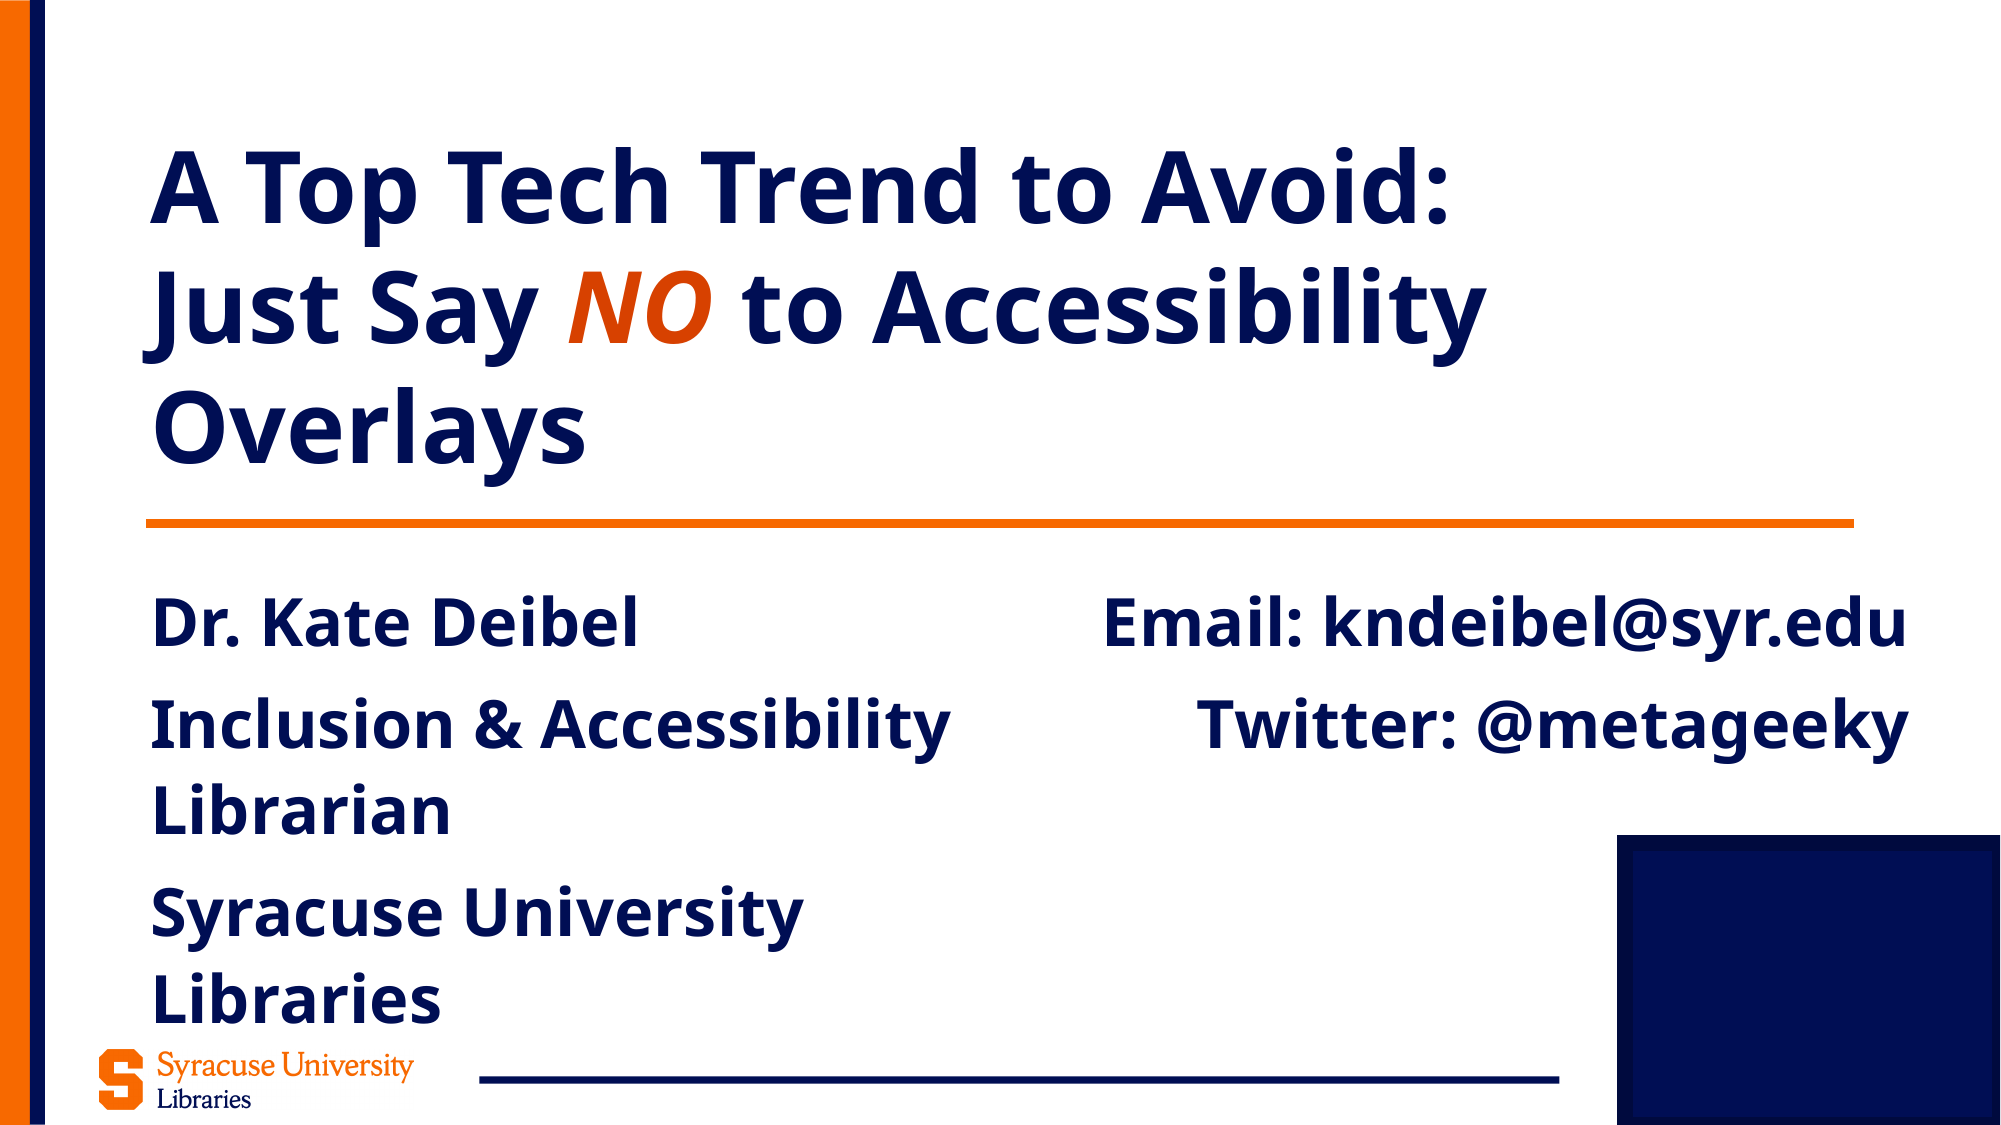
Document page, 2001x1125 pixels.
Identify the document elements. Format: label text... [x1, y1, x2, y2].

title A Top Tech Trend to Avoid: Just Say NO to Accessibility Overlays [150, 76, 1850, 492]
text_box Email: kndeibel@syr.edu Twitter: @metageeky [1086, 565, 1911, 770]
picture [99, 1049, 150, 1110]
subtitle Dr. Kate Deibel Inclusion & Accessibility Librarian Syracuse University Libraries [150, 565, 1095, 1125]
